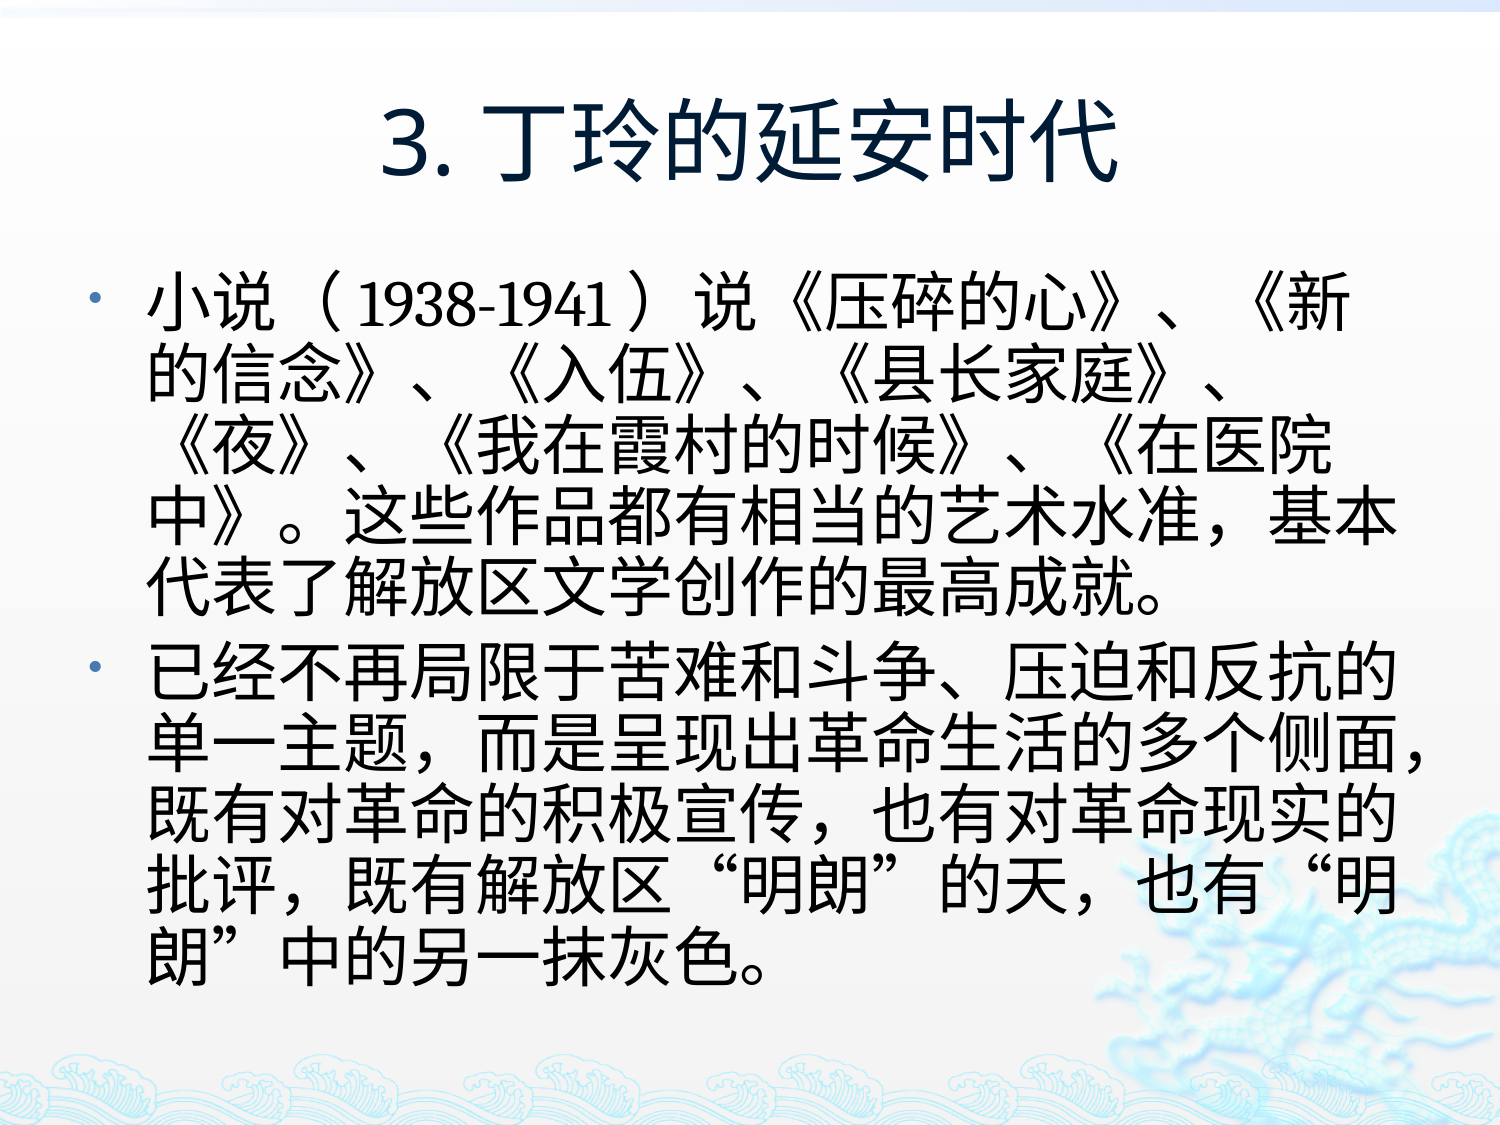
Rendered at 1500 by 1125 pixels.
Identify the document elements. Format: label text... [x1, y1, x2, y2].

list 小说（1938-1941）说《压碎的心》、《新的信念》、《入伍》、《县长家庭》、《夜》、《我在霞村的时候》、《在医院中》。这些作品都有相当的艺术水准，基本代表了解放区文学创作的最高成就。 已经不再局限于苦难和斗争、压迫和反抗的单一主题，而是呈现出革命生活的多个侧面，既有对革命的积极宣传，也有对革命现实的批评，既有解放区“明朗”的天，也有“明朗”中的另一抹灰色。 [75, 262, 1425, 1005]
title 3.丁玲的延安时代 [75, 45, 1425, 233]
